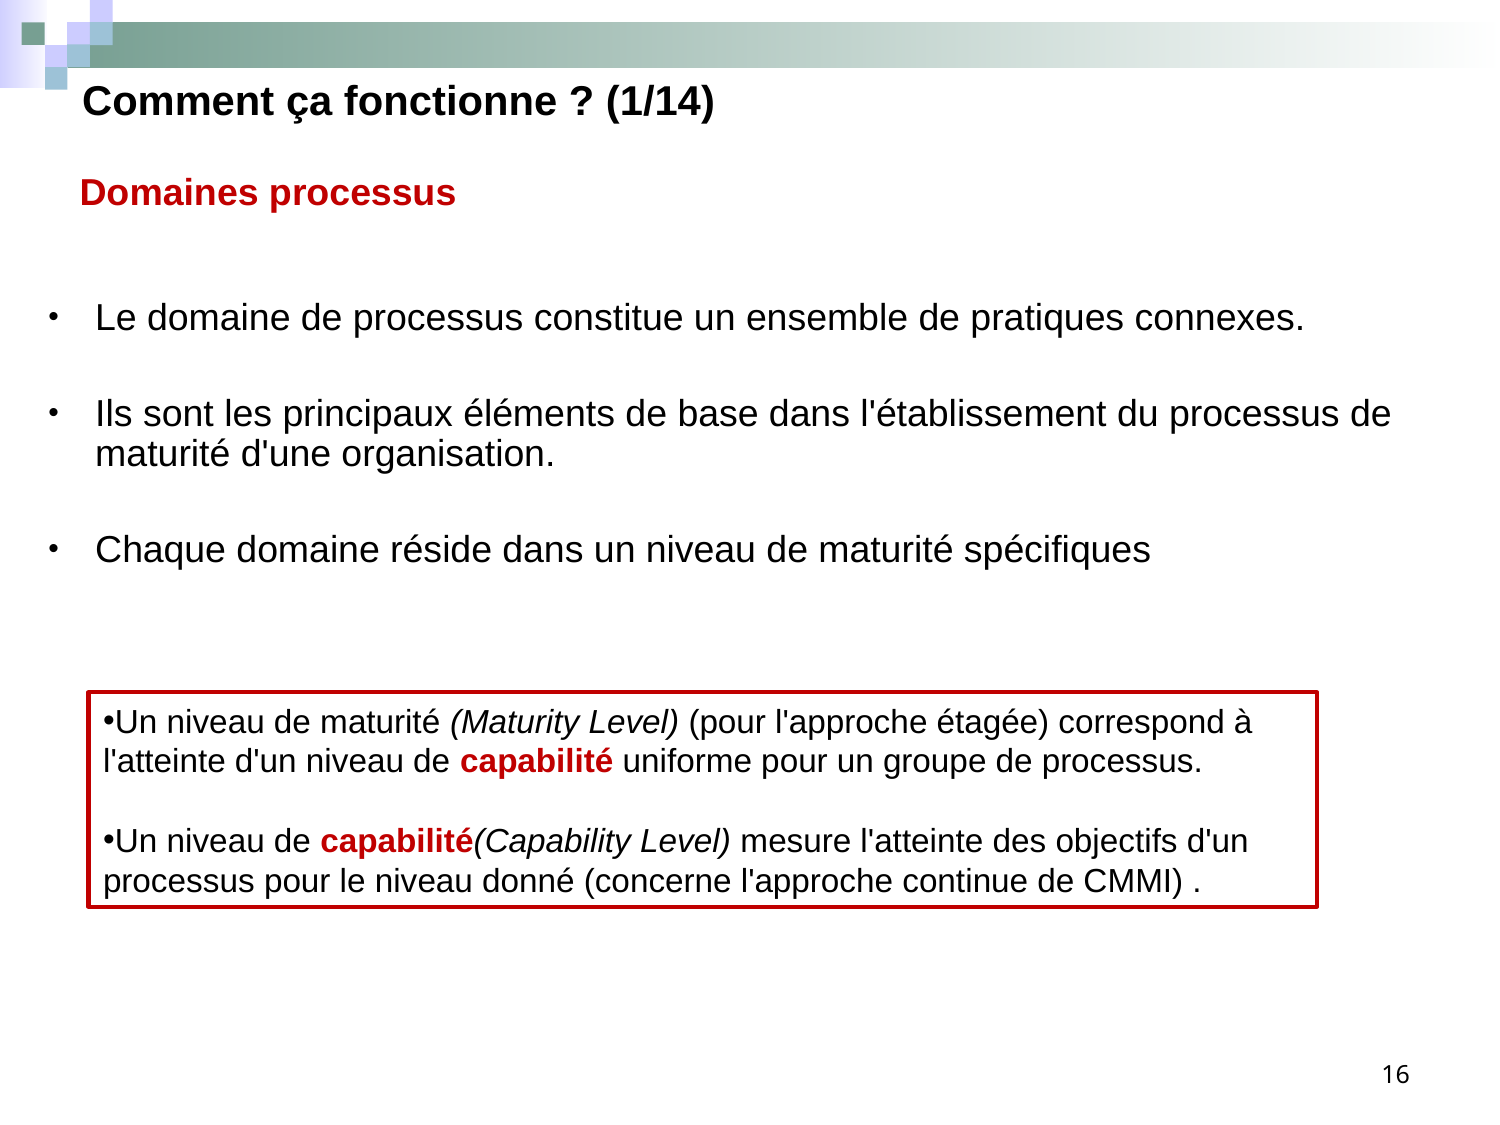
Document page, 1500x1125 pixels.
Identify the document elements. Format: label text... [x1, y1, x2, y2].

slide_number 16 [1074, 1024, 1426, 1101]
text_box Un niveau de maturité (Maturity Level) (pour l'approche étagée) correspond à l'atteinte d'un niveau de capabilité uniforme pour un groupe de processus. Un niveau de capabilité(Capability Level) mesure l'atteinte des objectifs d'un processus pour le niveau donné (concerne l'approche continue de CMMI) . [86, 690, 1319, 909]
text_box Comment ça fonctionne ? (1/14) [67, 66, 731, 132]
text_box Le domaine de processus constitue un ensemble de pratiques connexes. Ils sont les principaux éléments de base dans l'établissement du processus de maturité d'une organisation. Chaque domaine réside dans un niveau de maturité spécifiques [0, 290, 1418, 1094]
text_box Domaines processus [64, 160, 1415, 290]
